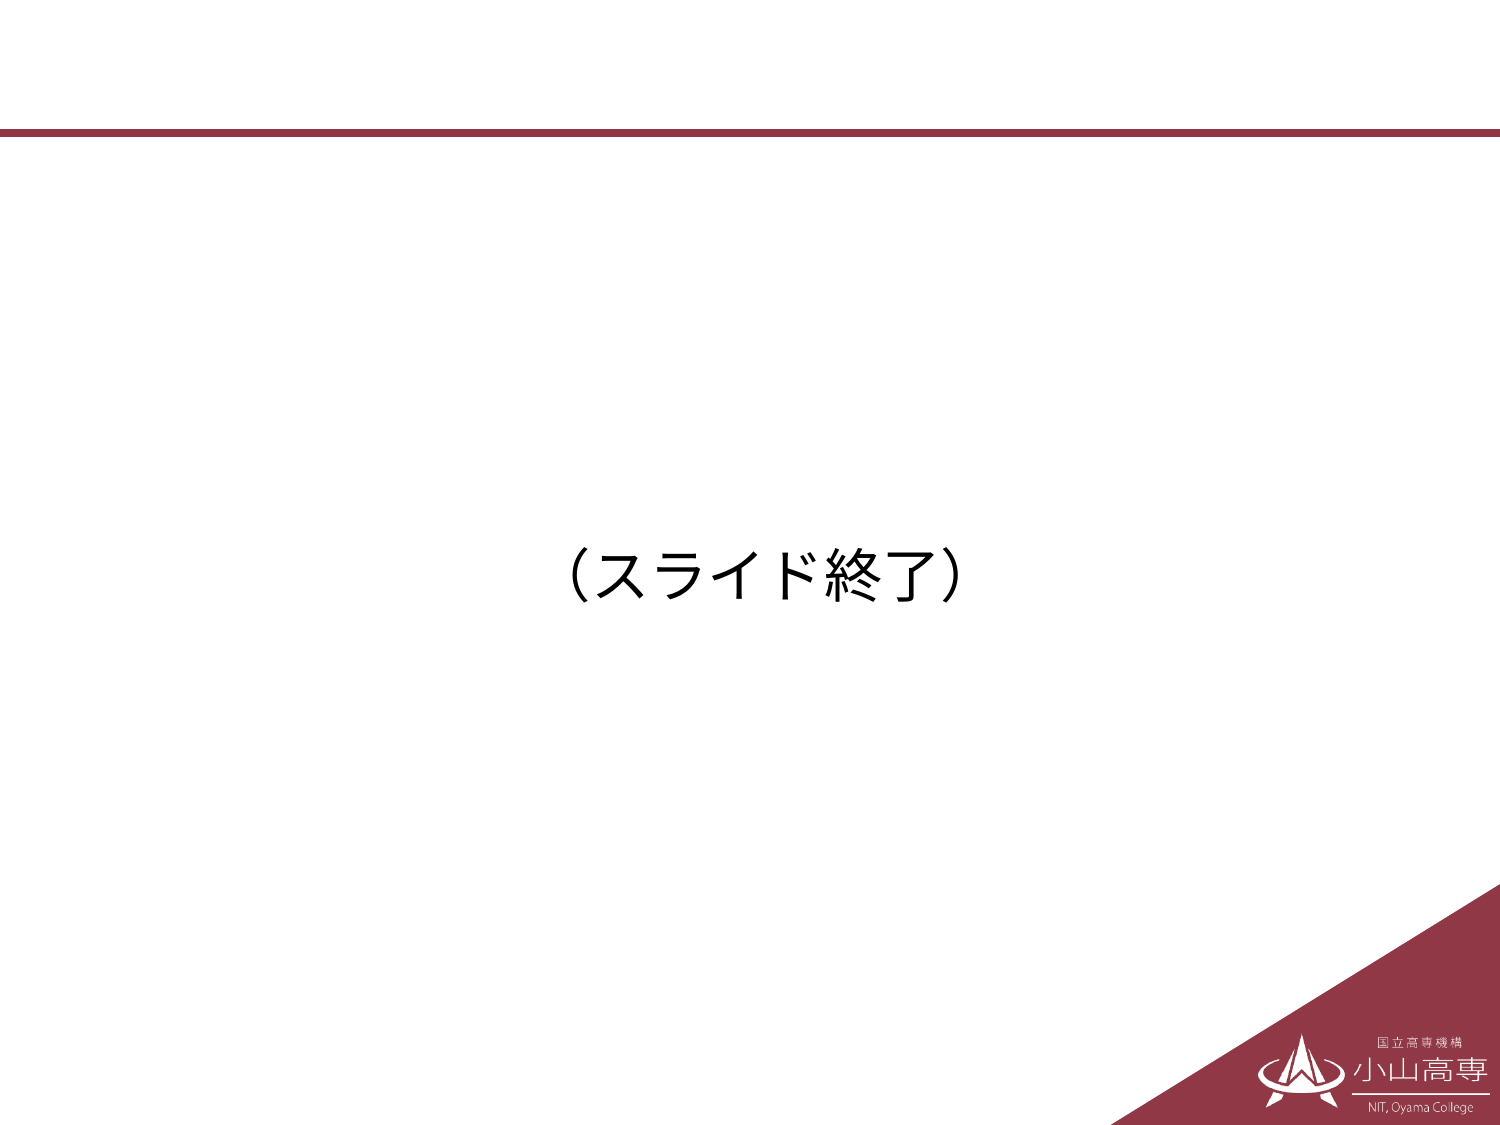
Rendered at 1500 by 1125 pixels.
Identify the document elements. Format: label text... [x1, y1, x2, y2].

picture [1112, 885, 1500, 1125]
text_box （スライド終了） [57, 531, 1475, 617]
picture [0, 129, 1500, 137]
